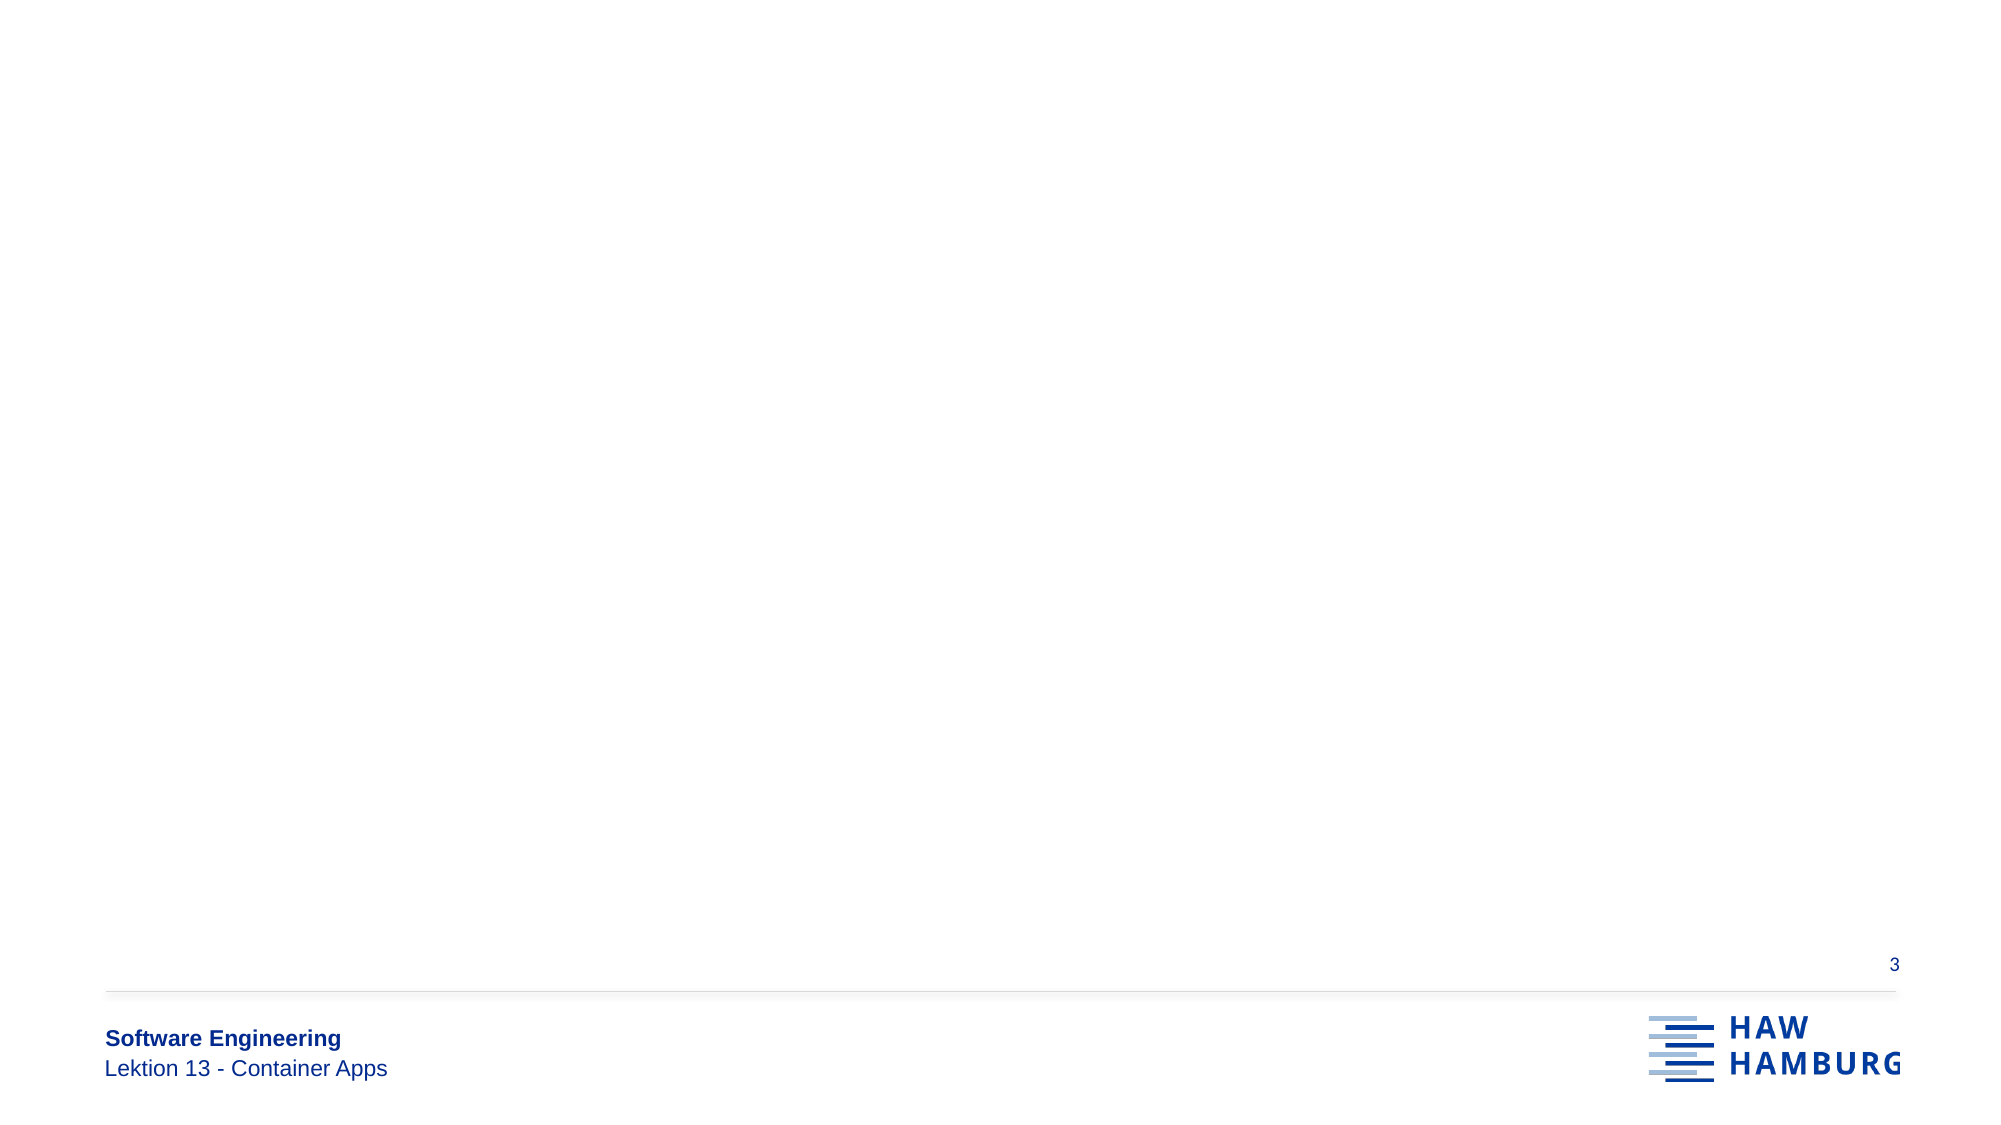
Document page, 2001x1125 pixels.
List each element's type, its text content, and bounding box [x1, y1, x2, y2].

slide_number 2 [1433, 932, 1900, 993]
